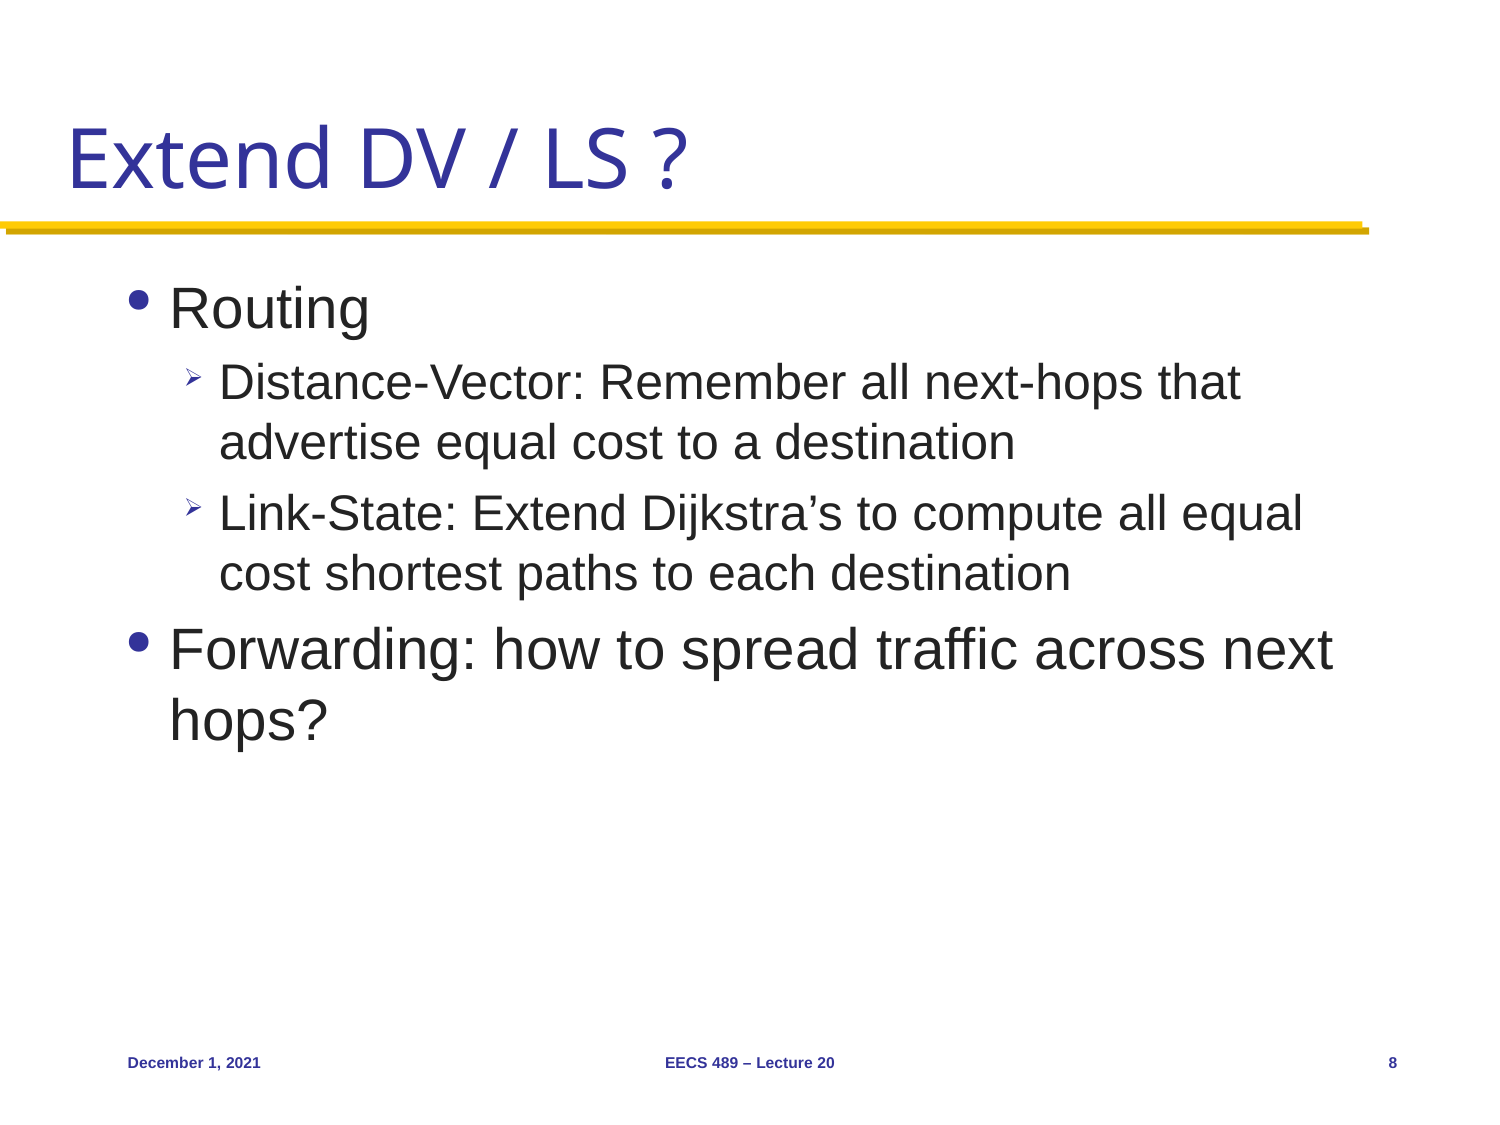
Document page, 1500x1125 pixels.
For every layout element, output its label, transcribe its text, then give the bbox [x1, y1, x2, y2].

list Routing Distance-Vector: Remember all next-hops that advertise equal cost to a destination Link-State: Extend Dijkstra’s to compute all equal cost shortest paths to each destination Forwarding: how to spread traffic across next hops? [112, 262, 1413, 988]
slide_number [112, 1024, 426, 1101]
title Extend DV / LS ? [49, 24, 1451, 213]
slide_number 8 [1312, 1024, 1413, 1101]
footer EECS 489 – Lecture 20 [512, 1024, 988, 1101]
